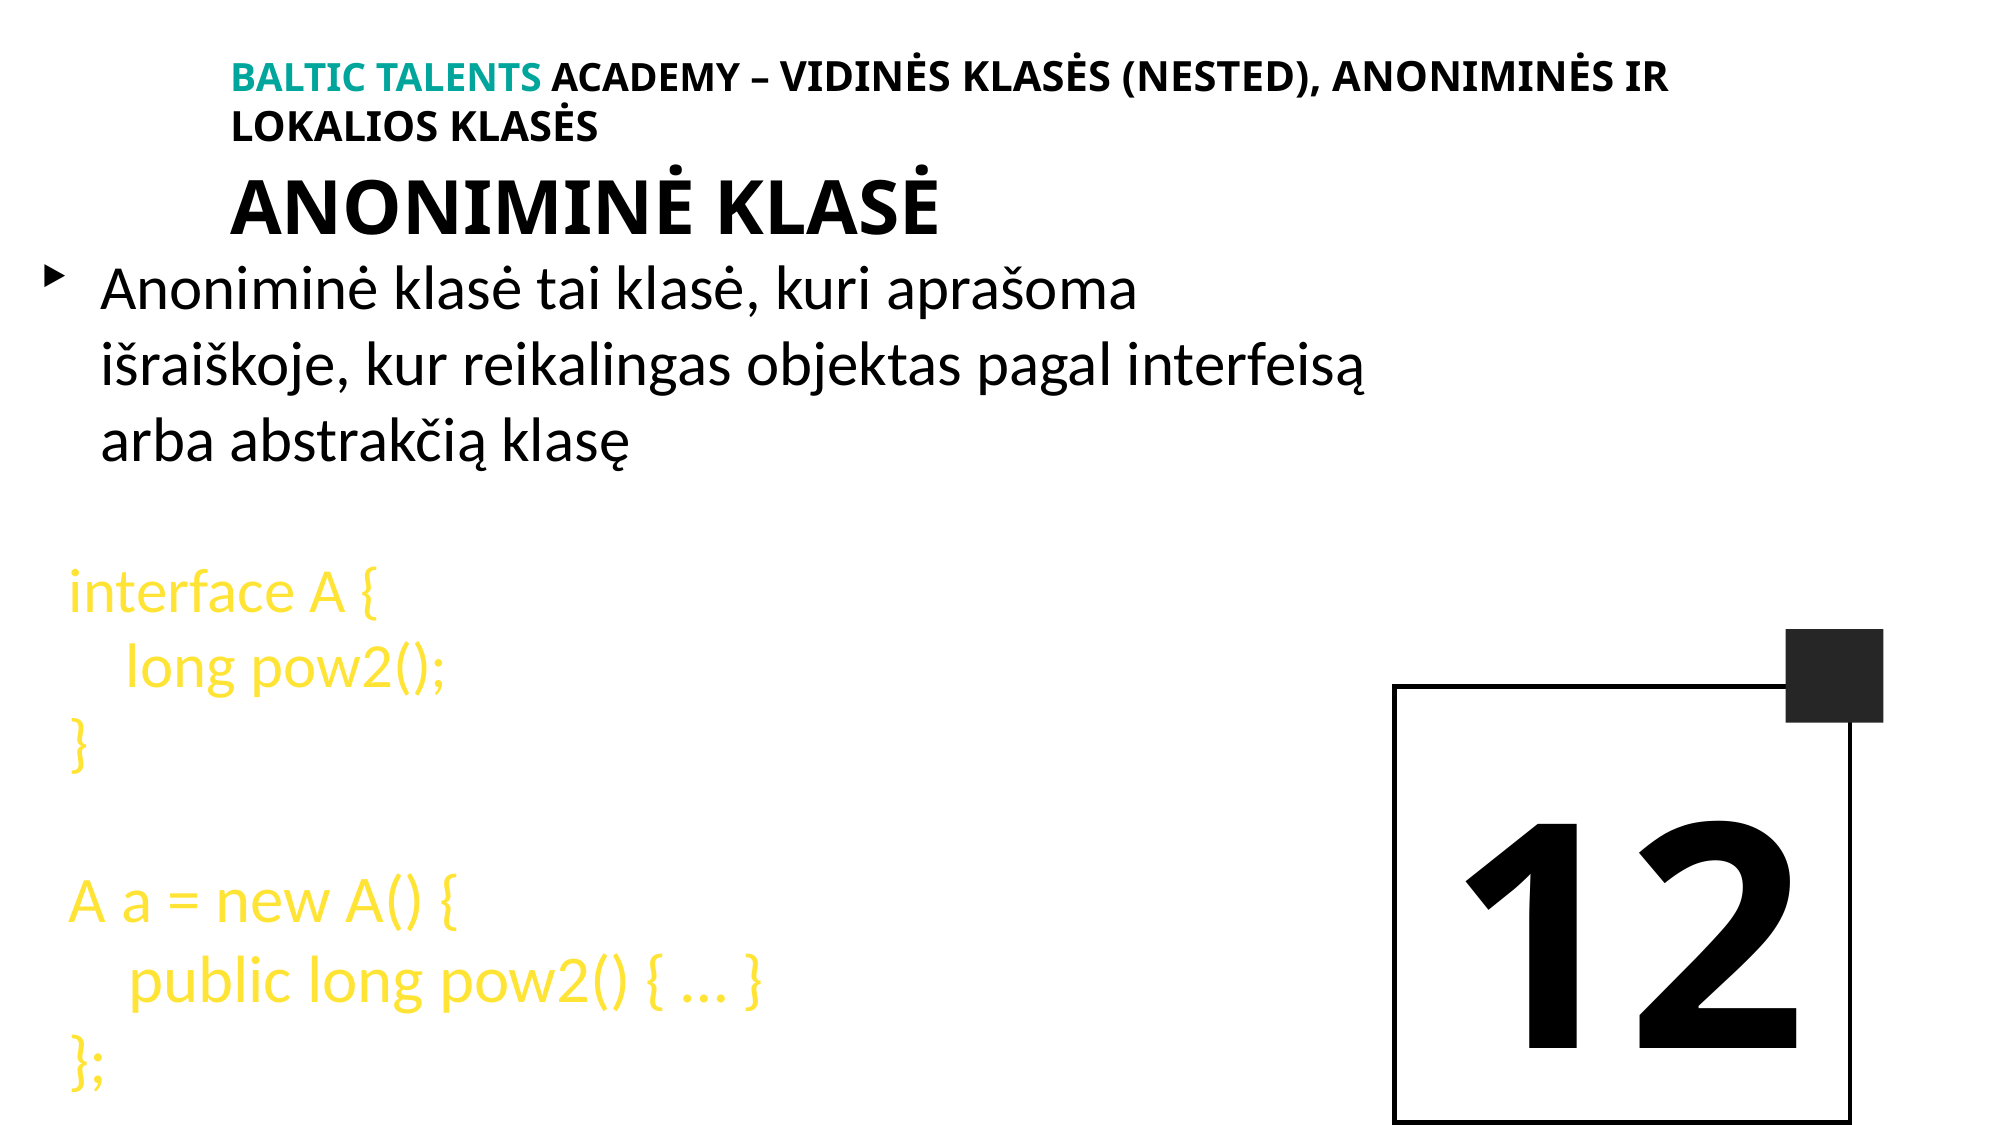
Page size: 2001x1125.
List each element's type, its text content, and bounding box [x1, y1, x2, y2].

text_box Anoniminė klasė tai klasė, kuri aprašoma išraiškoje, kur reikalingas objektas pagal interfeisą arba abstrakčią klasę interface A { long pow2(); } A a = new A() { public long pow2() { … } }; [25, 241, 1383, 1102]
text_box [1393, 685, 1851, 1124]
text_box BALTIc TALENTs AcADEMy – Vidinės klasės (nested), anoniminės ir lokalios klasės [209, 39, 1698, 258]
text_box anoniminė klasė [209, 258, 1440, 368]
text_box 12 [1254, 729, 1817, 1125]
text_box [1784, 628, 1884, 724]
